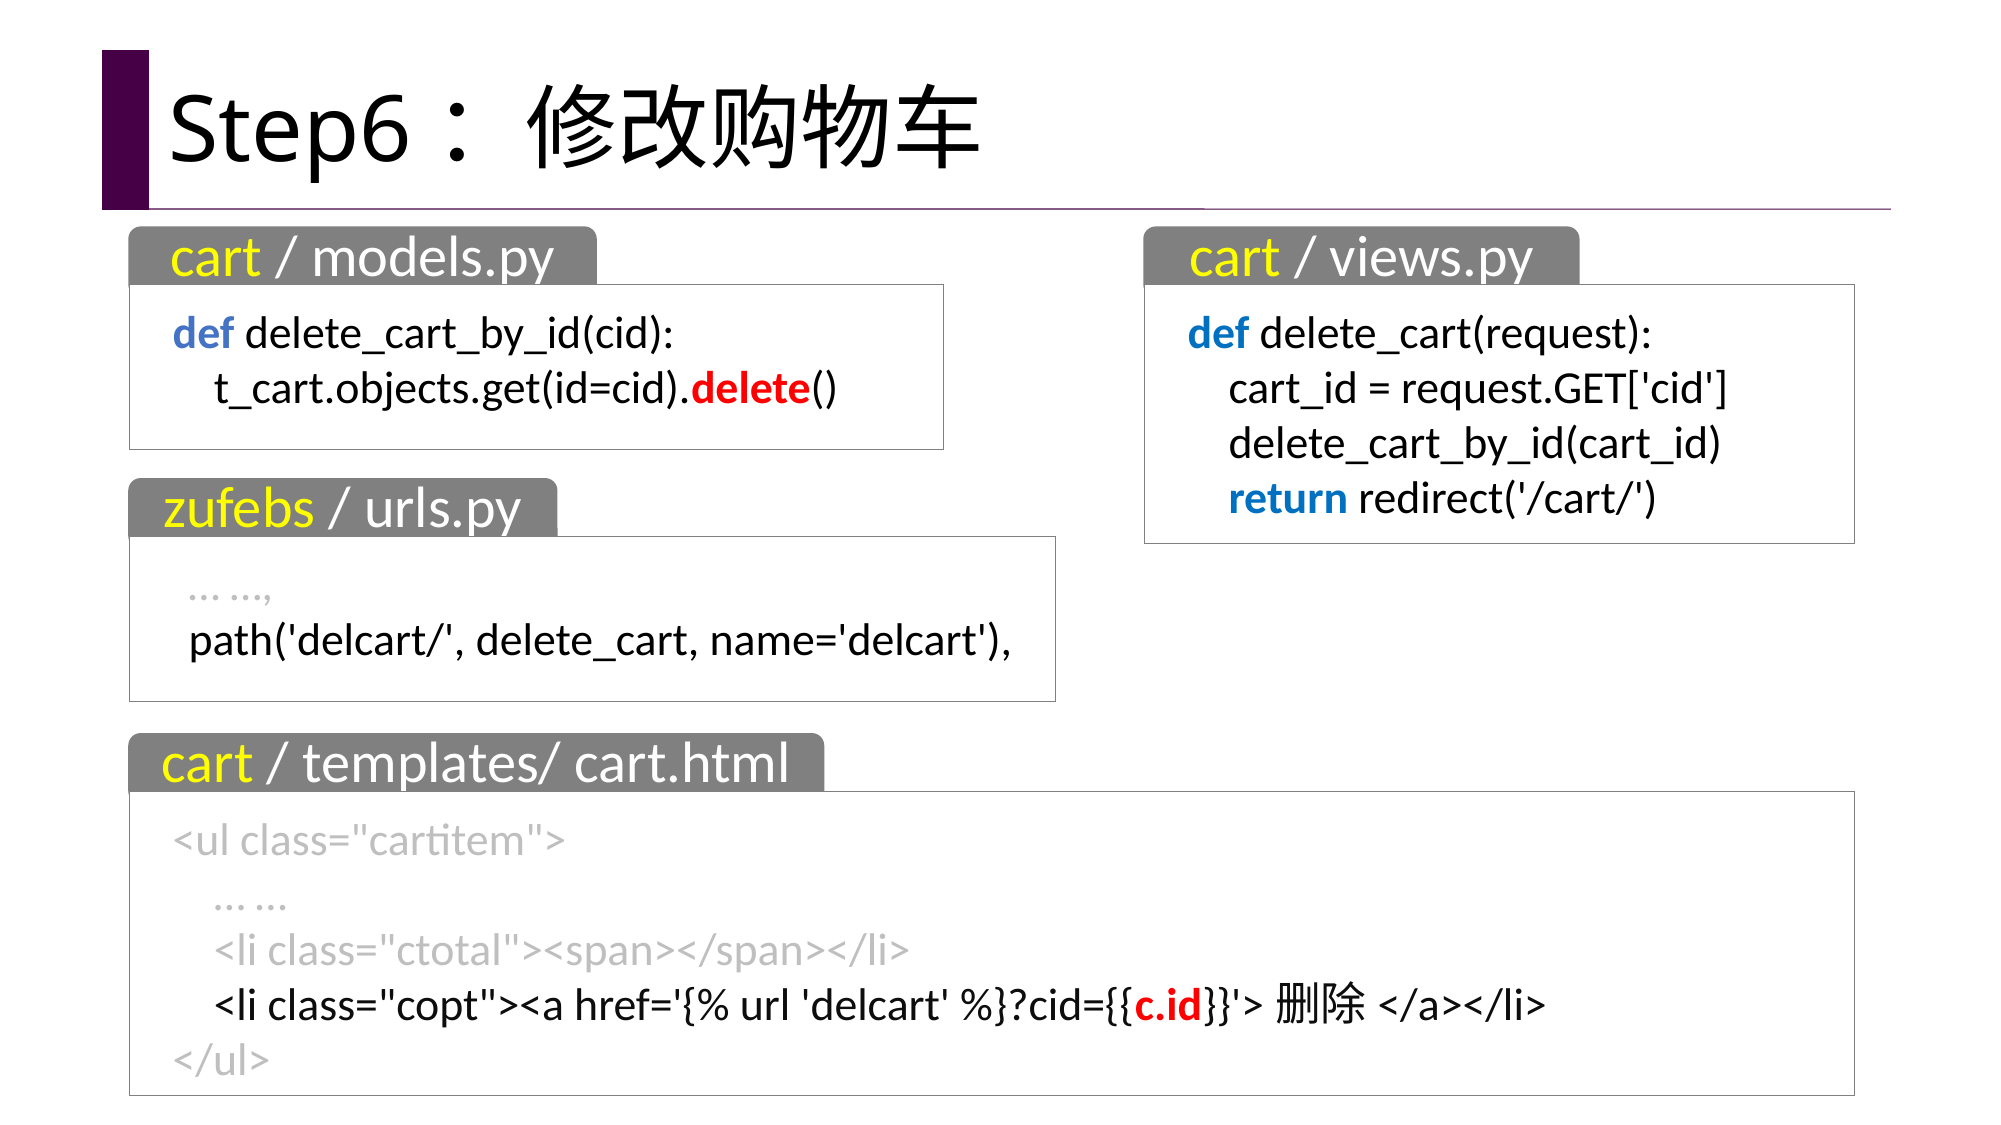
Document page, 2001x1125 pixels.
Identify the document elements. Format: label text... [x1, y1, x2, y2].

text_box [129, 734, 1855, 1096]
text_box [129, 479, 1056, 702]
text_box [1144, 227, 1855, 544]
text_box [129, 227, 944, 450]
title Step6：修改购物车 [153, 57, 1879, 207]
